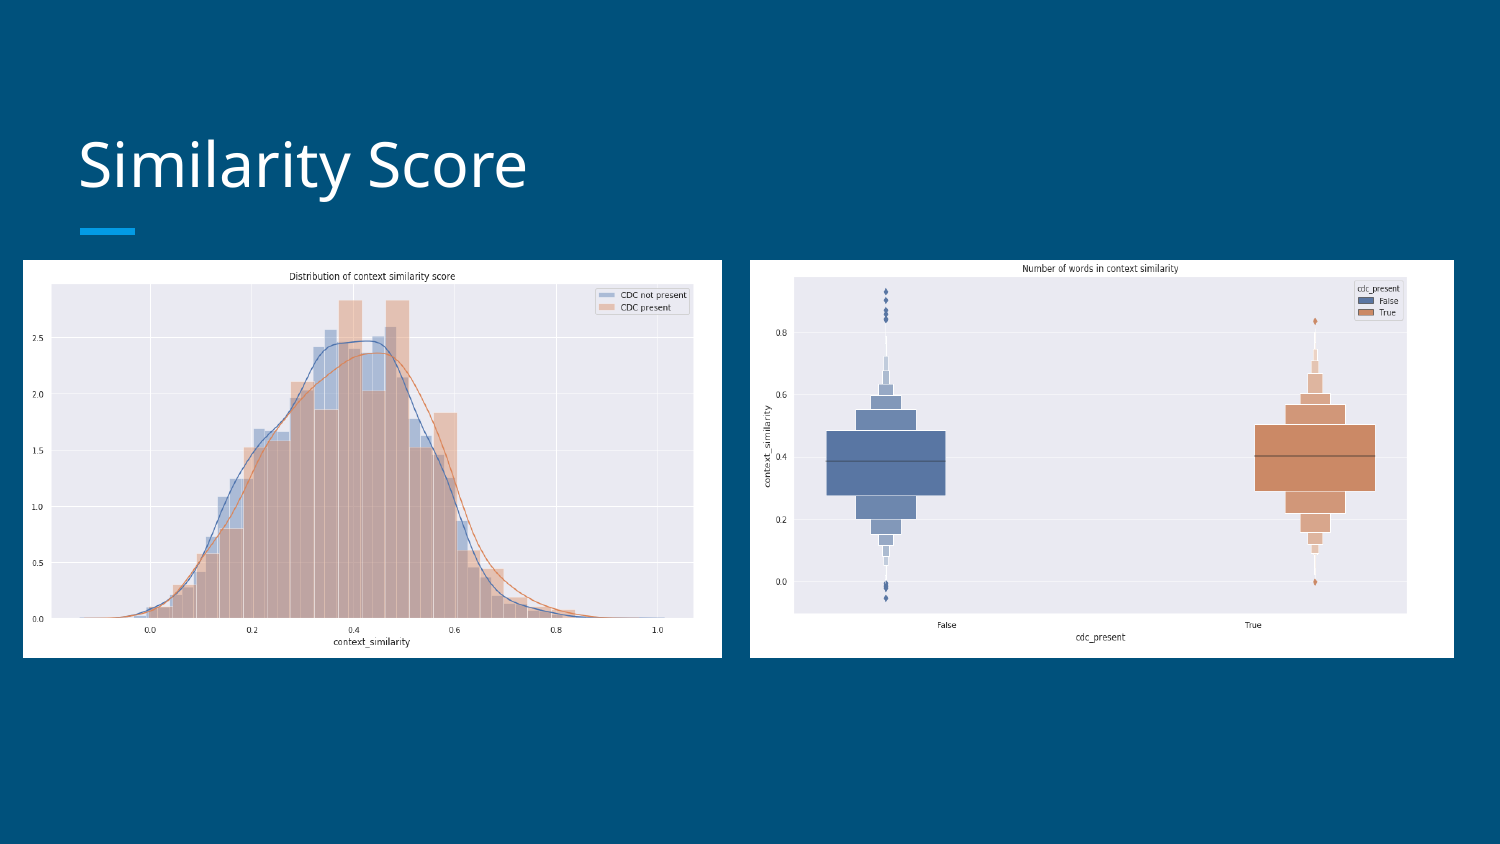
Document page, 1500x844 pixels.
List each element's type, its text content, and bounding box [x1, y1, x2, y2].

title Similarity Score [63, 91, 682, 216]
picture [751, 261, 1453, 657]
picture [24, 261, 721, 657]
